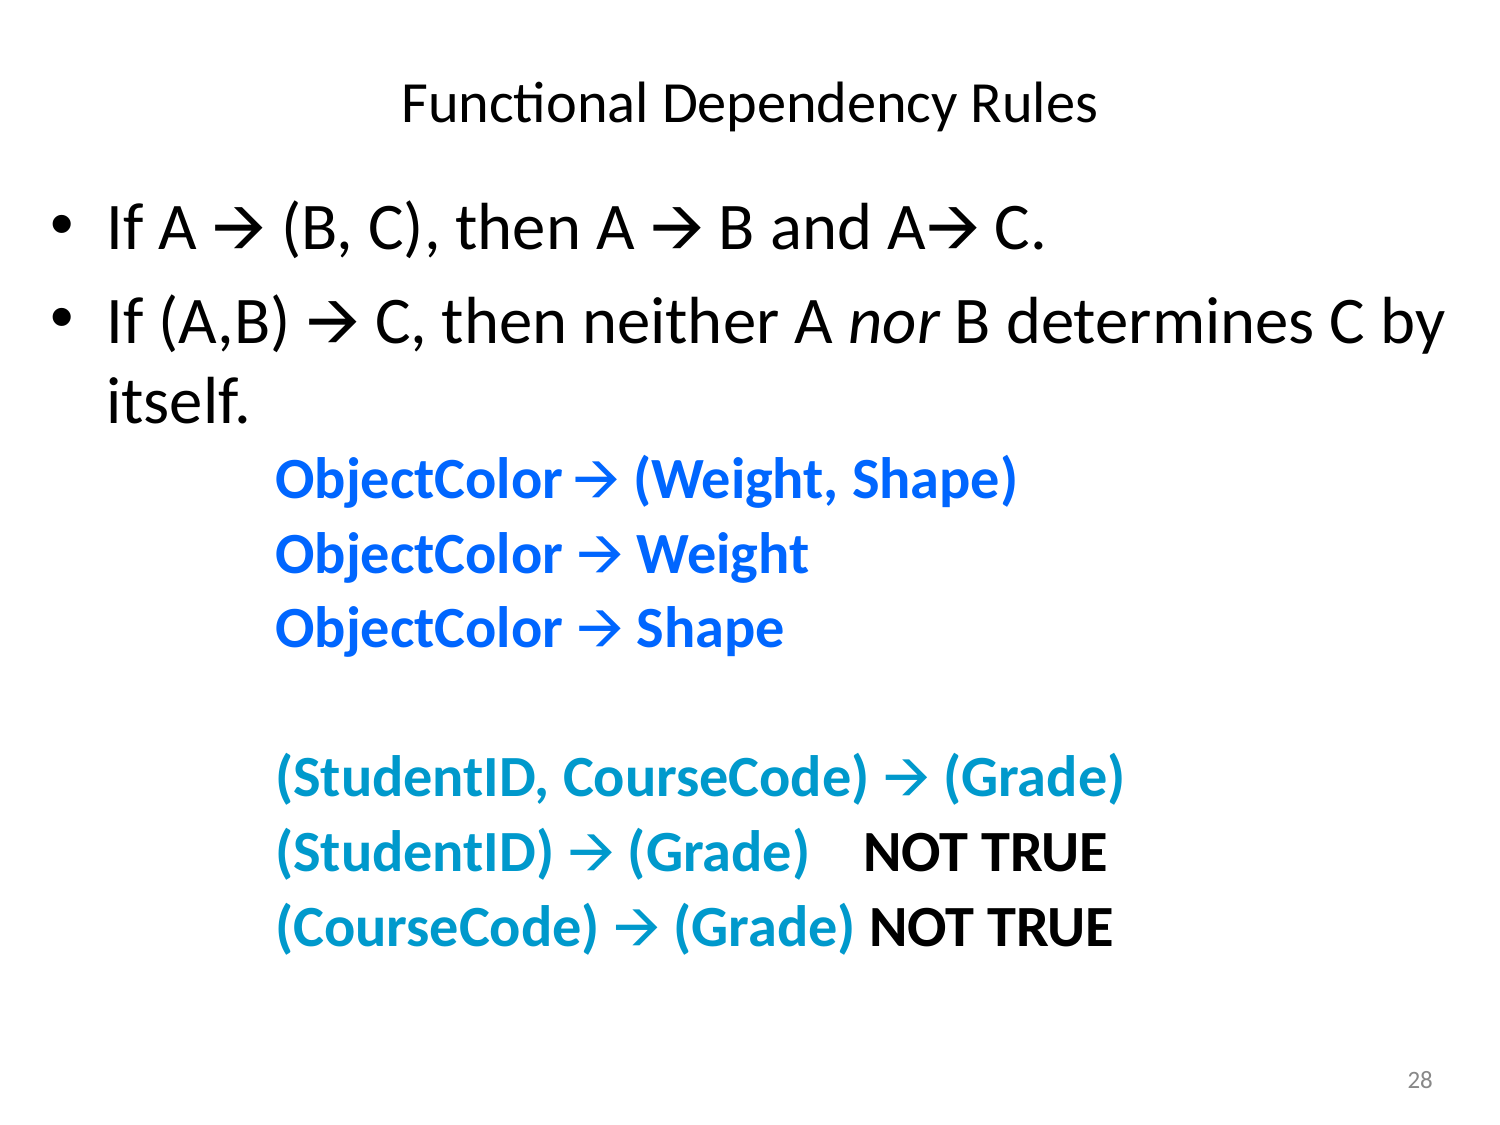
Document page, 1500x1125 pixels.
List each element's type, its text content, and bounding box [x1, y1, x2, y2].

slide_number ‹#› [1375, 1054, 1465, 1103]
list If A 🡪 (B, C), then A 🡪 B and A🡪 C. If (A,B) 🡪 C, then neither A nor B determines C by itself. ObjectColor 🡪 (Weight, Shape) ObjectColor 🡪 Weight ObjectColor 🡪 Shape (StudentID, CourseCode) 🡪 (Grade) (StudentID) 🡪 (Grade) NOT TRUE (CourseCode) 🡪 (Grade) NOT TRUE [35, 175, 1465, 1020]
title Functional Dependency Rules [75, 45, 1425, 153]
